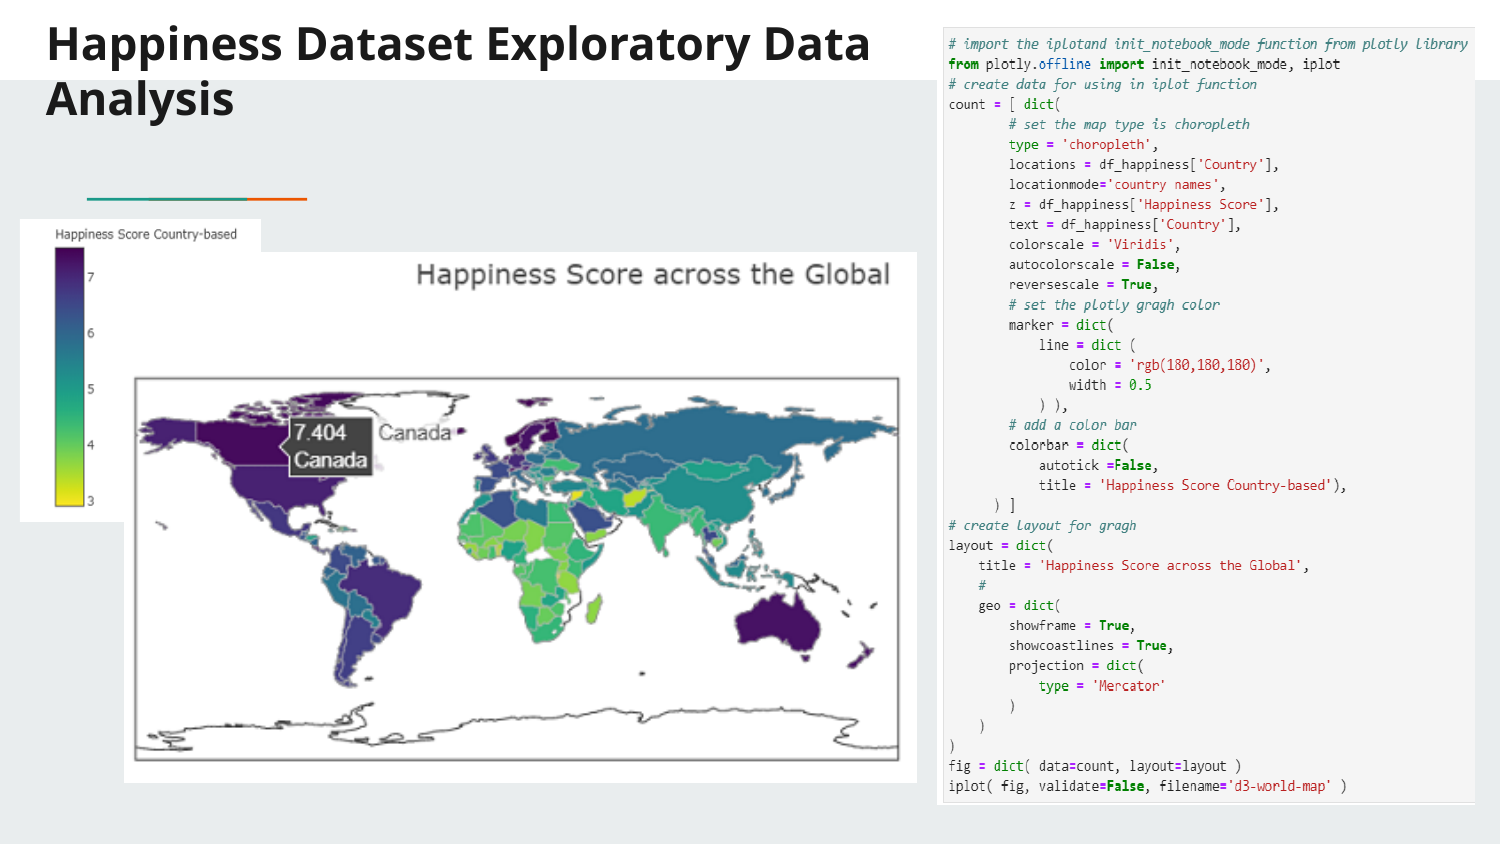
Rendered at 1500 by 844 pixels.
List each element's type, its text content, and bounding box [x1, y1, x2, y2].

title Happiness Dataset Exploratory Data Analysis [30, 0, 1027, 107]
picture [937, 24, 1476, 805]
picture [19, 219, 917, 783]
